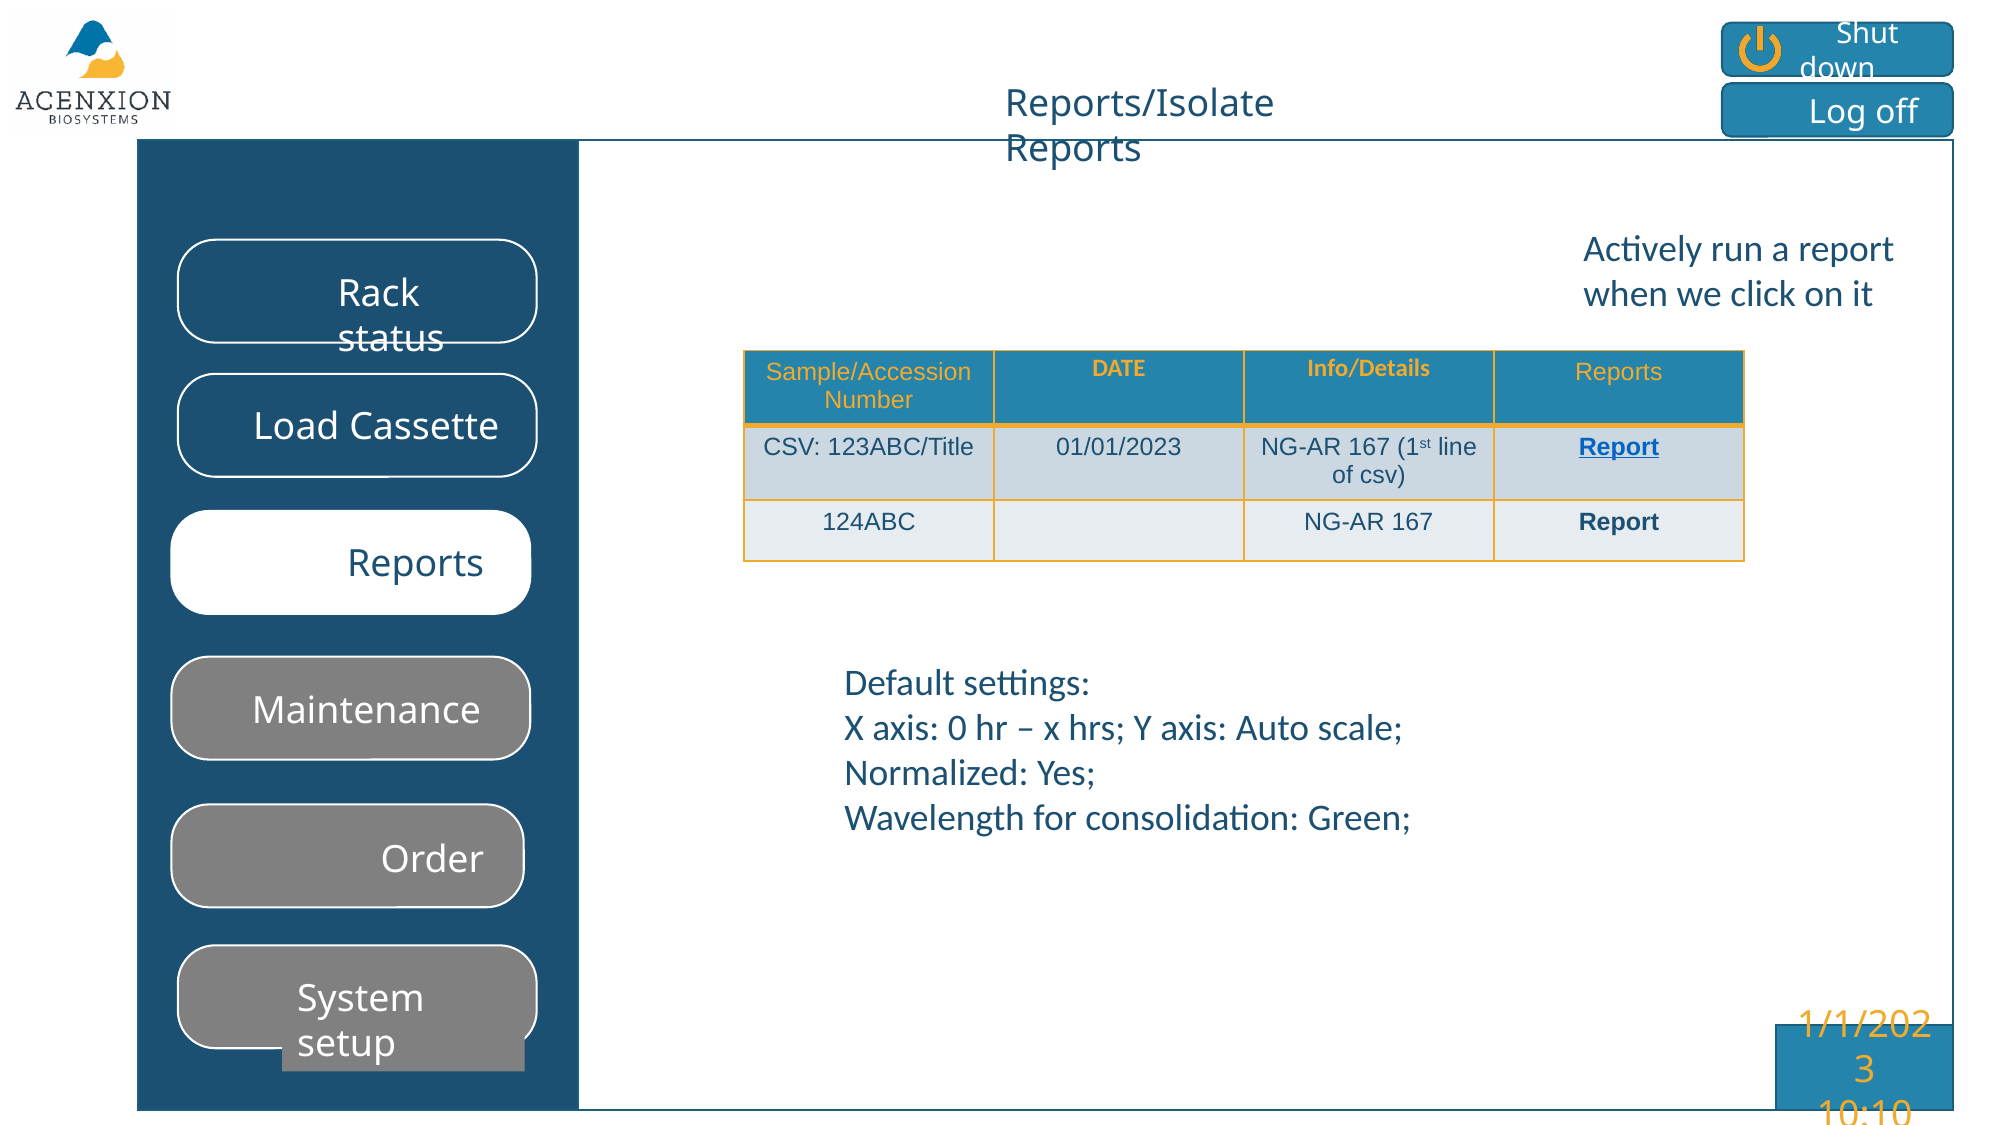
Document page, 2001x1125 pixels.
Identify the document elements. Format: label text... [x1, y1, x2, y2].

text_box Shut down [1721, 22, 1732, 76]
text_box Default settings: X axis: 0 hr – x hrs; Y axis: Auto scale; Normalized: Yes; Wavelength for consolidation: Green; [829, 650, 1655, 891]
text_box Shut down [1788, 22, 1953, 76]
text_box [177, 239, 537, 343]
table_cell NG-AR 167 [1245, 493, 1493, 552]
text_box Maintenance [197, 660, 497, 757]
table_cell [995, 493, 1243, 552]
text_box Load Cassette [202, 378, 515, 472]
text_box [171, 511, 531, 614]
text_box [171, 656, 531, 760]
table_cell CSV: 123ABC/Title [745, 424, 993, 492]
text_box [177, 373, 537, 477]
table_cell Report [1495, 493, 1743, 552]
text_box Reports/Isolate Reports [989, 70, 1386, 176]
text_box [177, 945, 537, 1049]
text_box [578, 139, 1953, 1111]
text_box Reports [202, 516, 500, 607]
table_header Sample/Accession Number [745, 351, 993, 419]
text_box System setup [282, 966, 525, 1072]
table_header DATE [995, 351, 1243, 419]
picture [8, 14, 176, 132]
text_box 1/1/2023 10:10 [1776, 1024, 1953, 1111]
text_box Order [345, 827, 500, 887]
table_cell 124ABC [745, 493, 993, 552]
table_cell 01/01/2023 [995, 424, 1243, 492]
text_box [138, 139, 578, 1111]
table_cell Report [1495, 424, 1743, 492]
text_box Log off [1721, 83, 1953, 137]
table_header Reports [1495, 351, 1743, 419]
text_box Rack status [322, 261, 532, 367]
text_box Actively run a report when we click on it [1568, 216, 1985, 322]
text_box [171, 804, 524, 908]
table_header Info/Details [1245, 351, 1493, 419]
table_cell NG-AR 167 (1st line of csv) [1245, 424, 1493, 492]
picture [1733, 22, 1787, 77]
